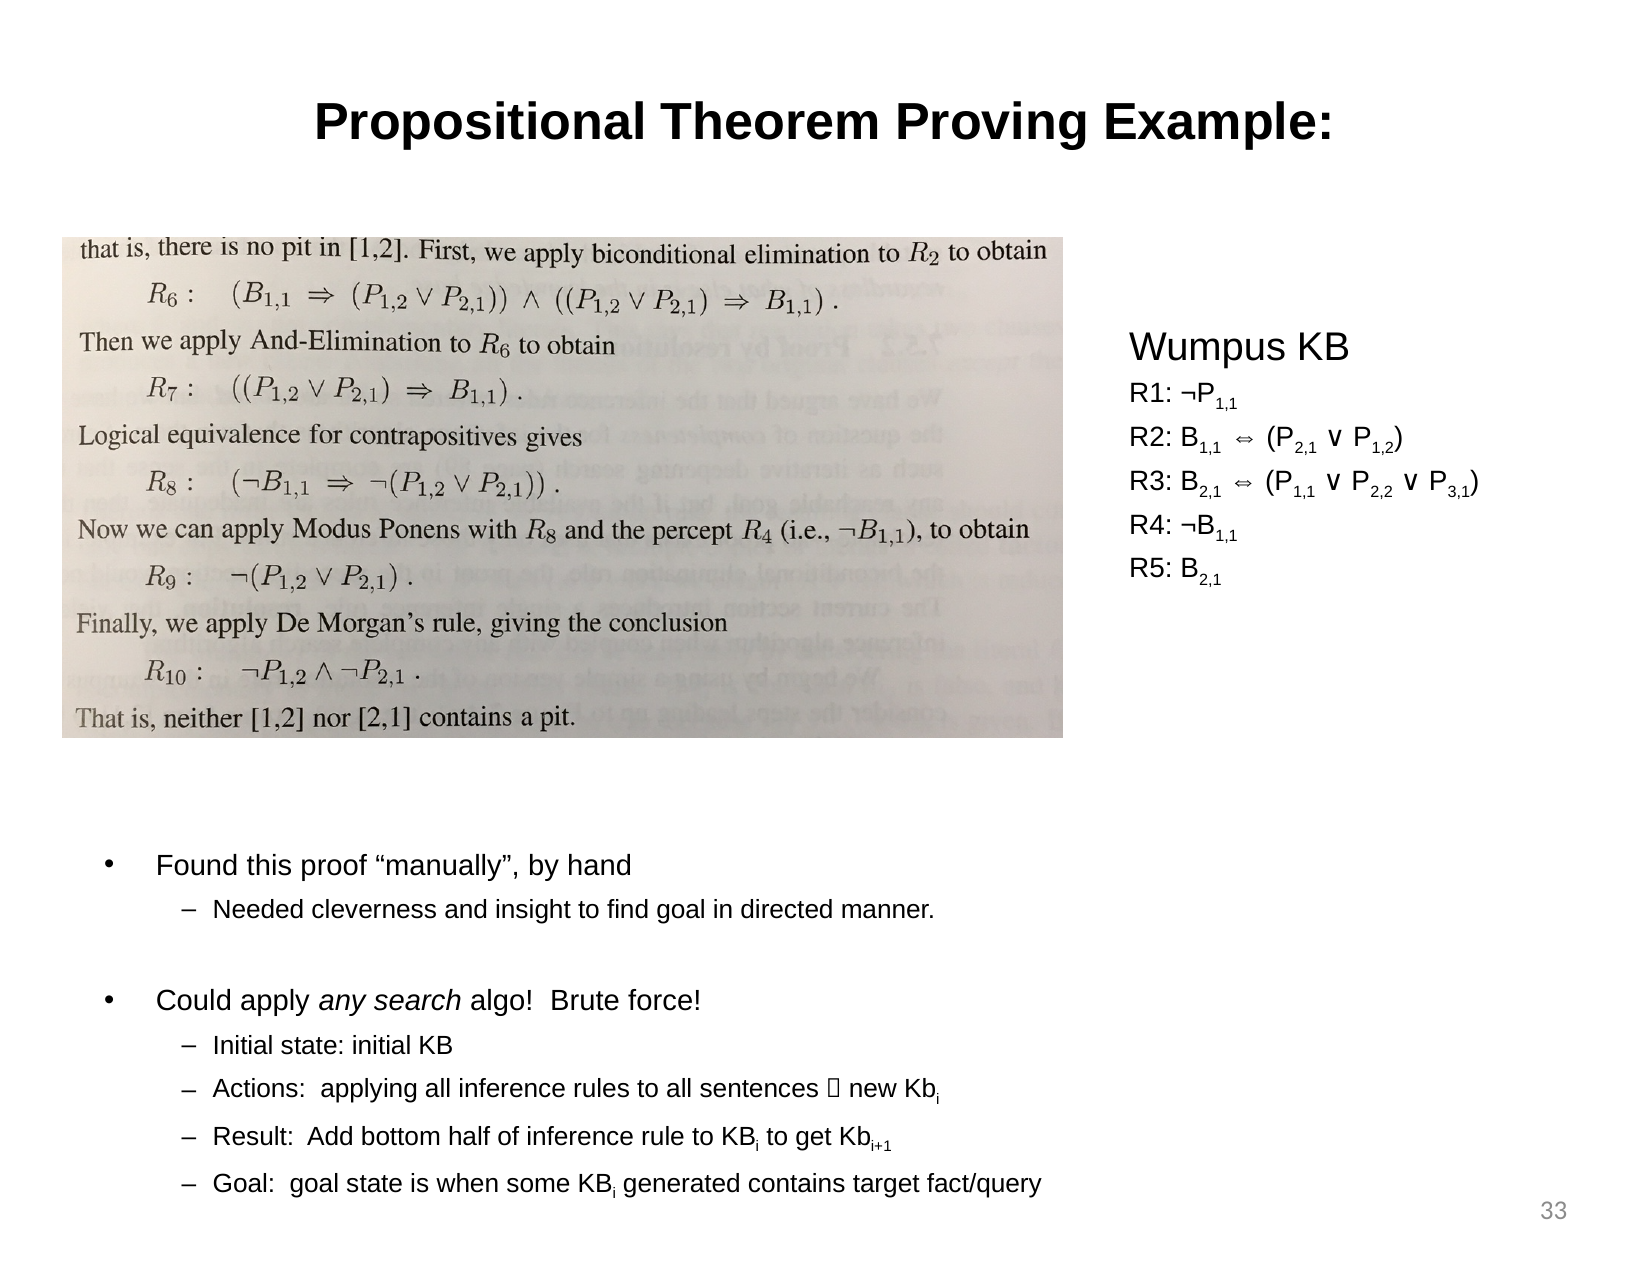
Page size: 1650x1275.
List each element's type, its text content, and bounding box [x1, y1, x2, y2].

title Propositional Theorem Proving Example: [82, 18, 1568, 232]
list Found this proof “manually”, by hand Needed cleverness and insight to find goal in directed manner. Could apply any search algo! Brute force! Initial state: initial KB Actions: applying all inference rules to all sentences  new Kbi Result: Add bottom half of inference rule to KBi to get Kbi+1 Goal: goal state is when some KBi generated contains target fact/query [87, 837, 1575, 1213]
slide_number 33 [1182, 845, 1568, 1275]
text_box Wumpus KB R1: ¬P1,1 R2: B1,1 ⇔ (P2,1 ∨ P1,2) R3: B2,1 ⇔ (P1,1 ∨ P2,2 ∨ P3,1) R4: ¬B1,1 R5: B2,1 [1112, 312, 1588, 600]
picture [62, 237, 1063, 738]
